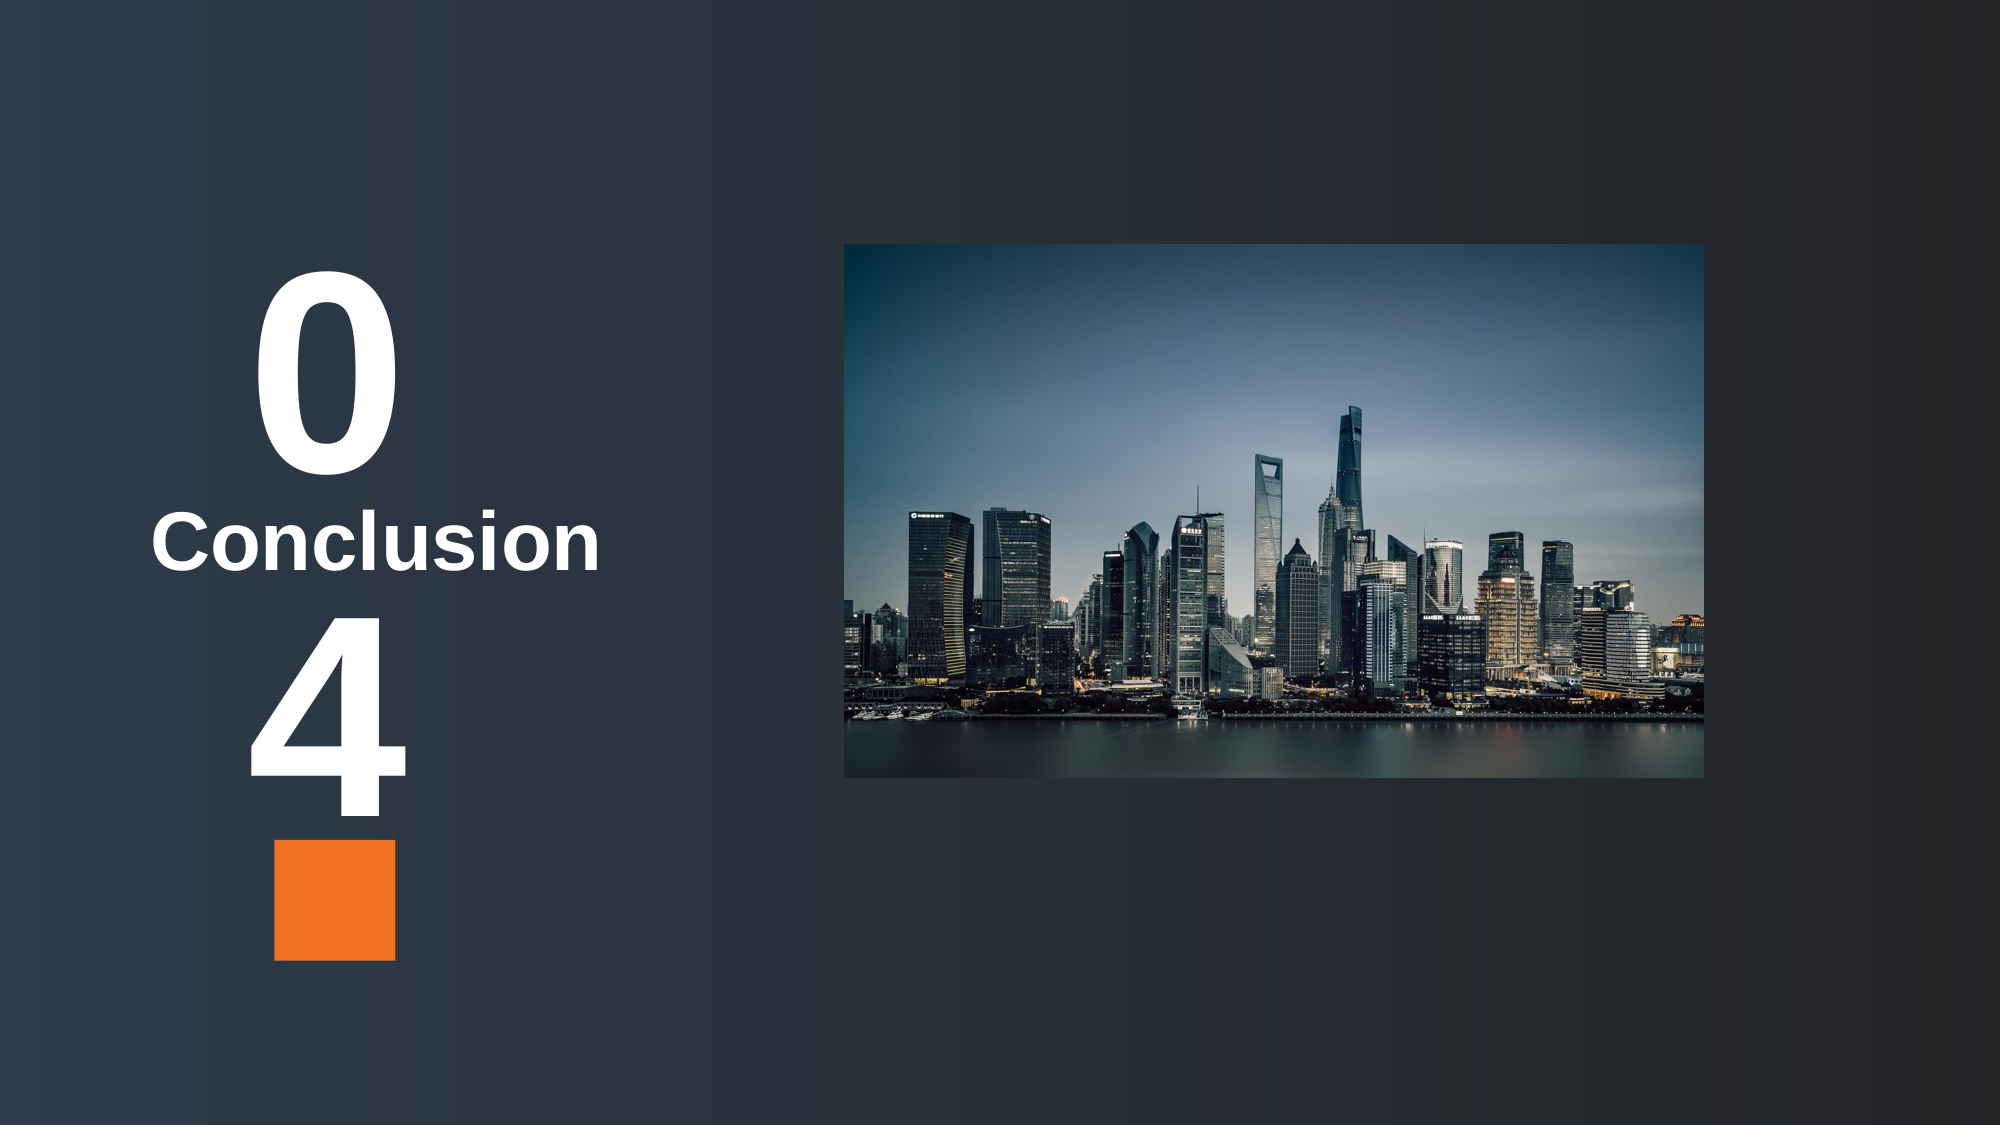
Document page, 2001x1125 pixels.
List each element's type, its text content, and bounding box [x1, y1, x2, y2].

picture [844, 244, 1704, 778]
text_box 0 4 [232, 595, 608, 882]
text_box 0 4 [232, 177, 608, 479]
text_box Conclusion [135, 479, 693, 595]
text_box [274, 839, 396, 961]
